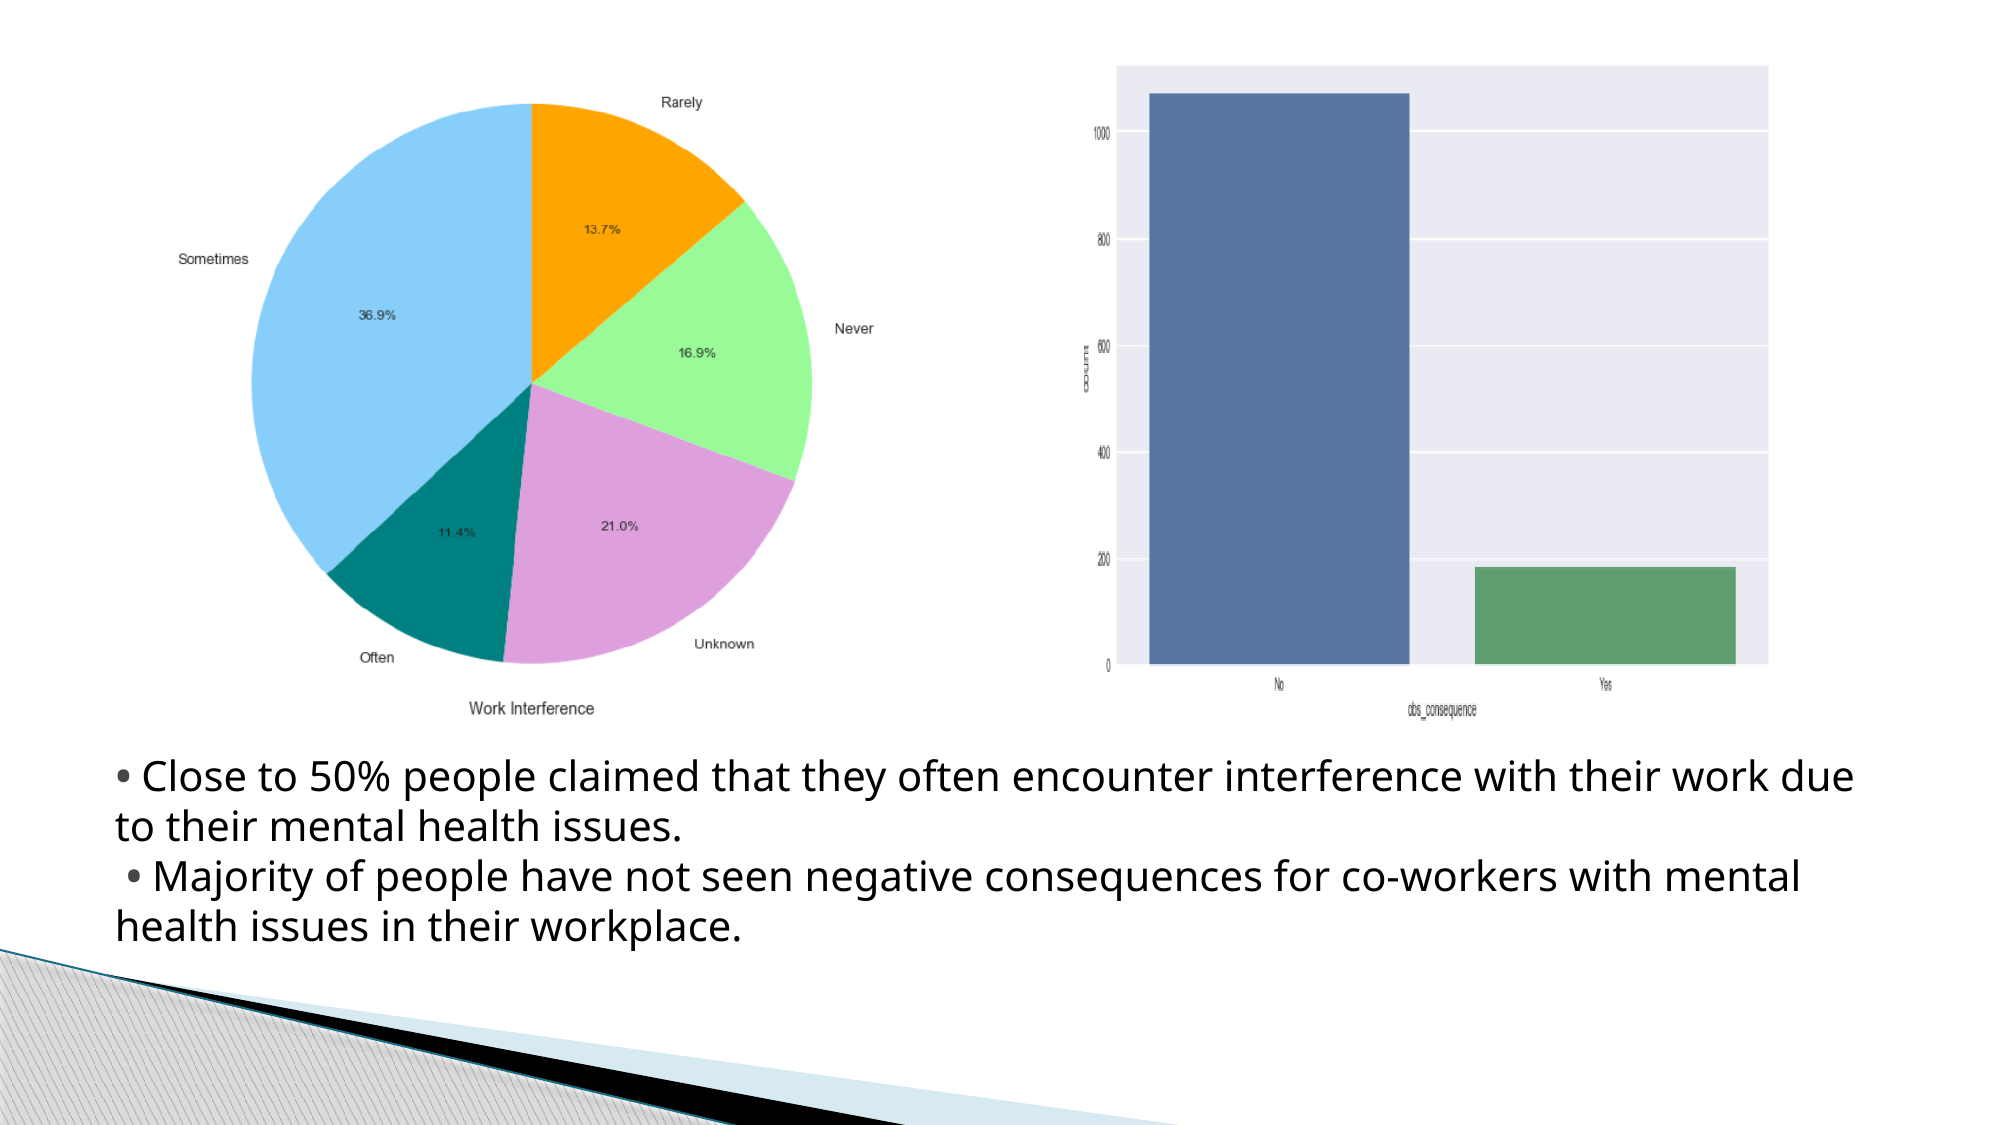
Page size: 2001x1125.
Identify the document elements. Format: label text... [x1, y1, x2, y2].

title • Close to 50% people claimed that they often encounter interference with their work due to their mental health issues. • Majority of people have not seen negative consequences for co-workers with mental health issues in their workplace. [99, 781, 1900, 969]
picture [154, 72, 916, 723]
picture [1084, 40, 1788, 732]
